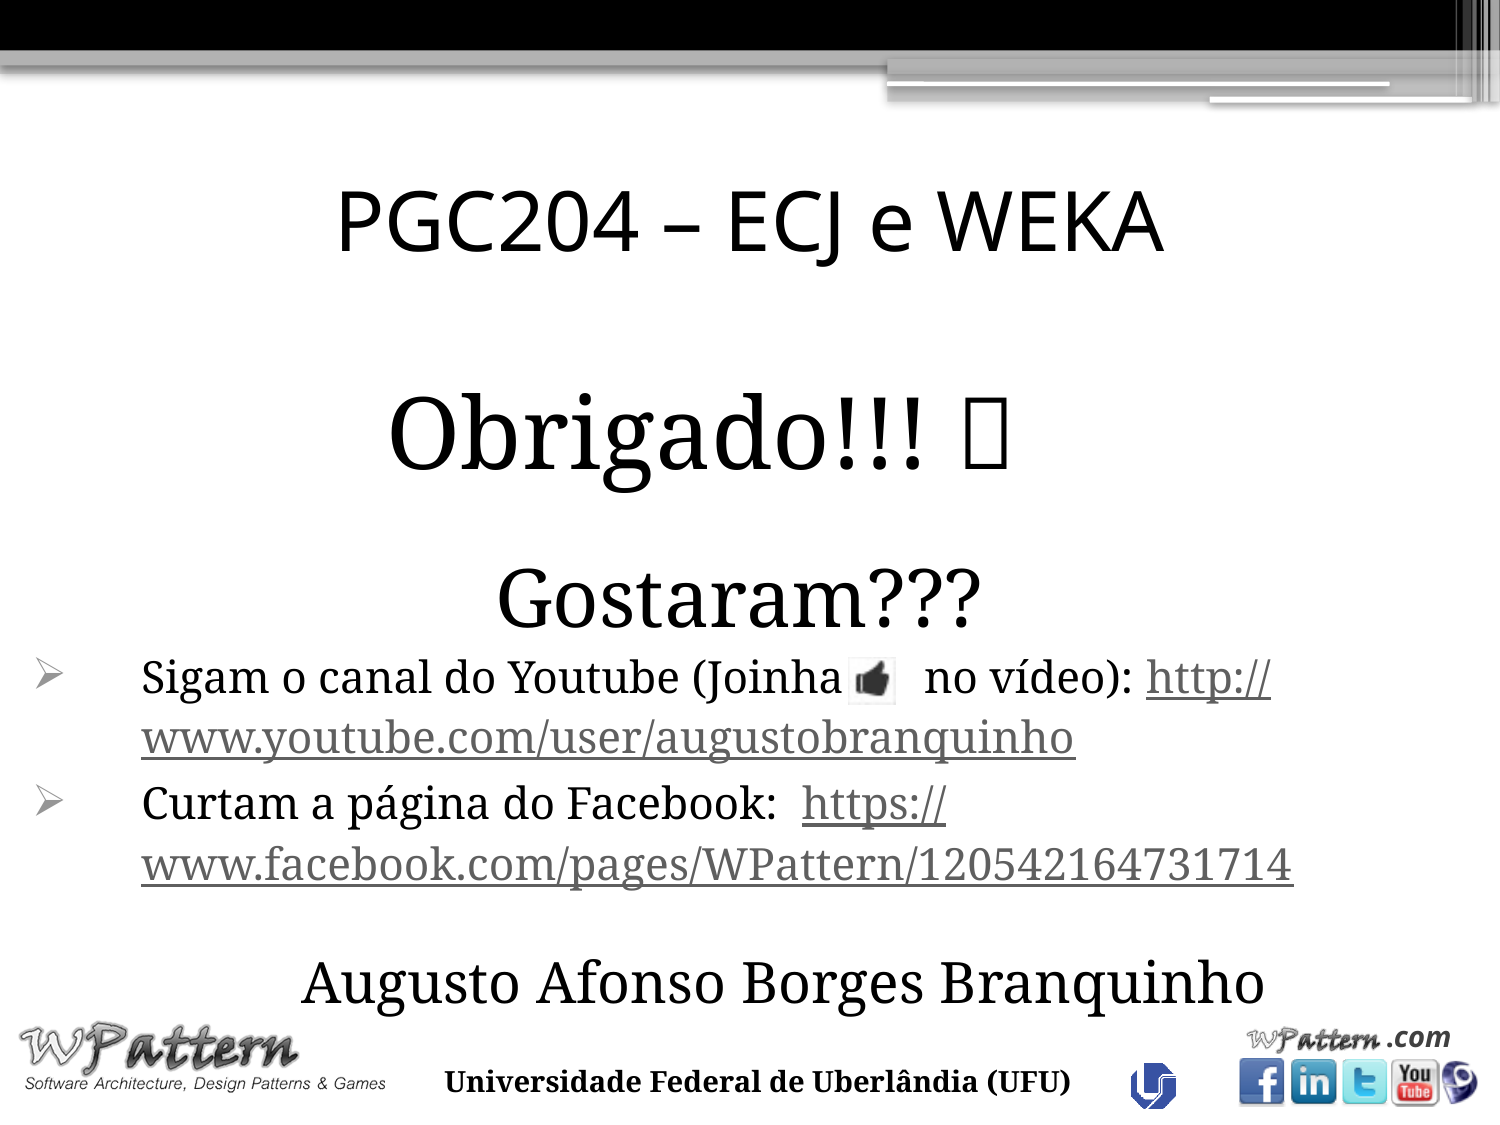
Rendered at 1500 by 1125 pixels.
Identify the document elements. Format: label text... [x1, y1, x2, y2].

text_box Obrigado!!!  [353, 361, 1306, 538]
picture [848, 657, 896, 705]
picture [1238, 1058, 1286, 1107]
picture [1391, 1058, 1485, 1108]
picture [1129, 1062, 1176, 1109]
picture [1341, 1059, 1389, 1108]
text_box Gostaram??? Sigam o canal do Youtube (Joinha no vídeo): http://www.youtube.com/user/augustobranquinho Curtam a página do Facebook: https://www.facebook.com/pages/WPattern/120542164731714 [0, 538, 1461, 906]
text_box Augusto Afonso Borges Branquinho [268, 906, 1341, 1024]
text_box Universidade Federal de Uberlândia (UFU) [419, 1055, 1361, 1125]
title PGC204 – ECJ e WEKA [75, 90, 1425, 347]
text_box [1245, 1011, 1471, 1057]
picture [1290, 1059, 1338, 1108]
picture [17, 991, 396, 1095]
